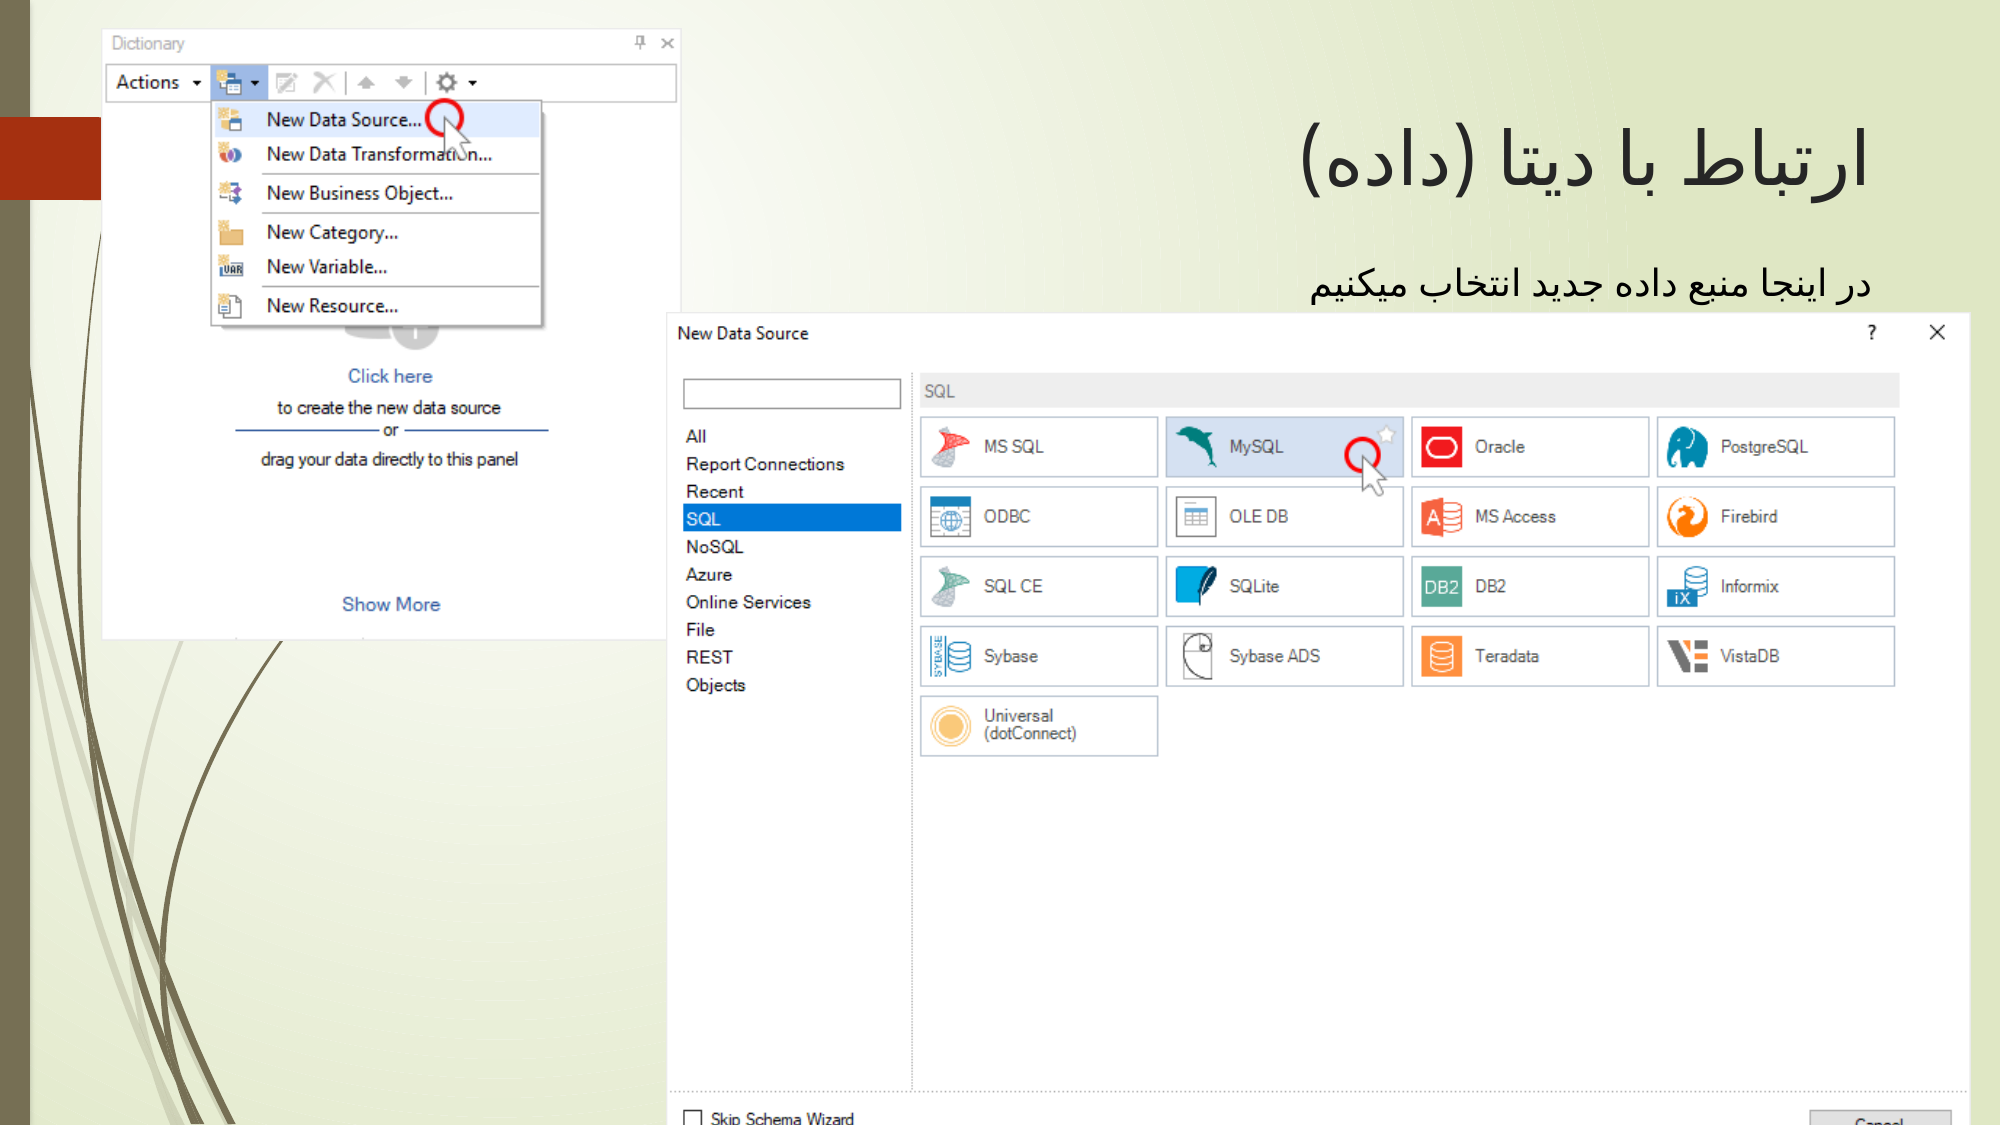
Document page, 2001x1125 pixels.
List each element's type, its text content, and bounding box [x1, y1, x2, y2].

title ارتباط با دیتا (داده) [686, 102, 1888, 311]
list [101, 27, 682, 641]
picture [665, 312, 1971, 1125]
text_box در اینجا منبع داده جدید انتخاب میکنیم [968, 251, 1888, 311]
